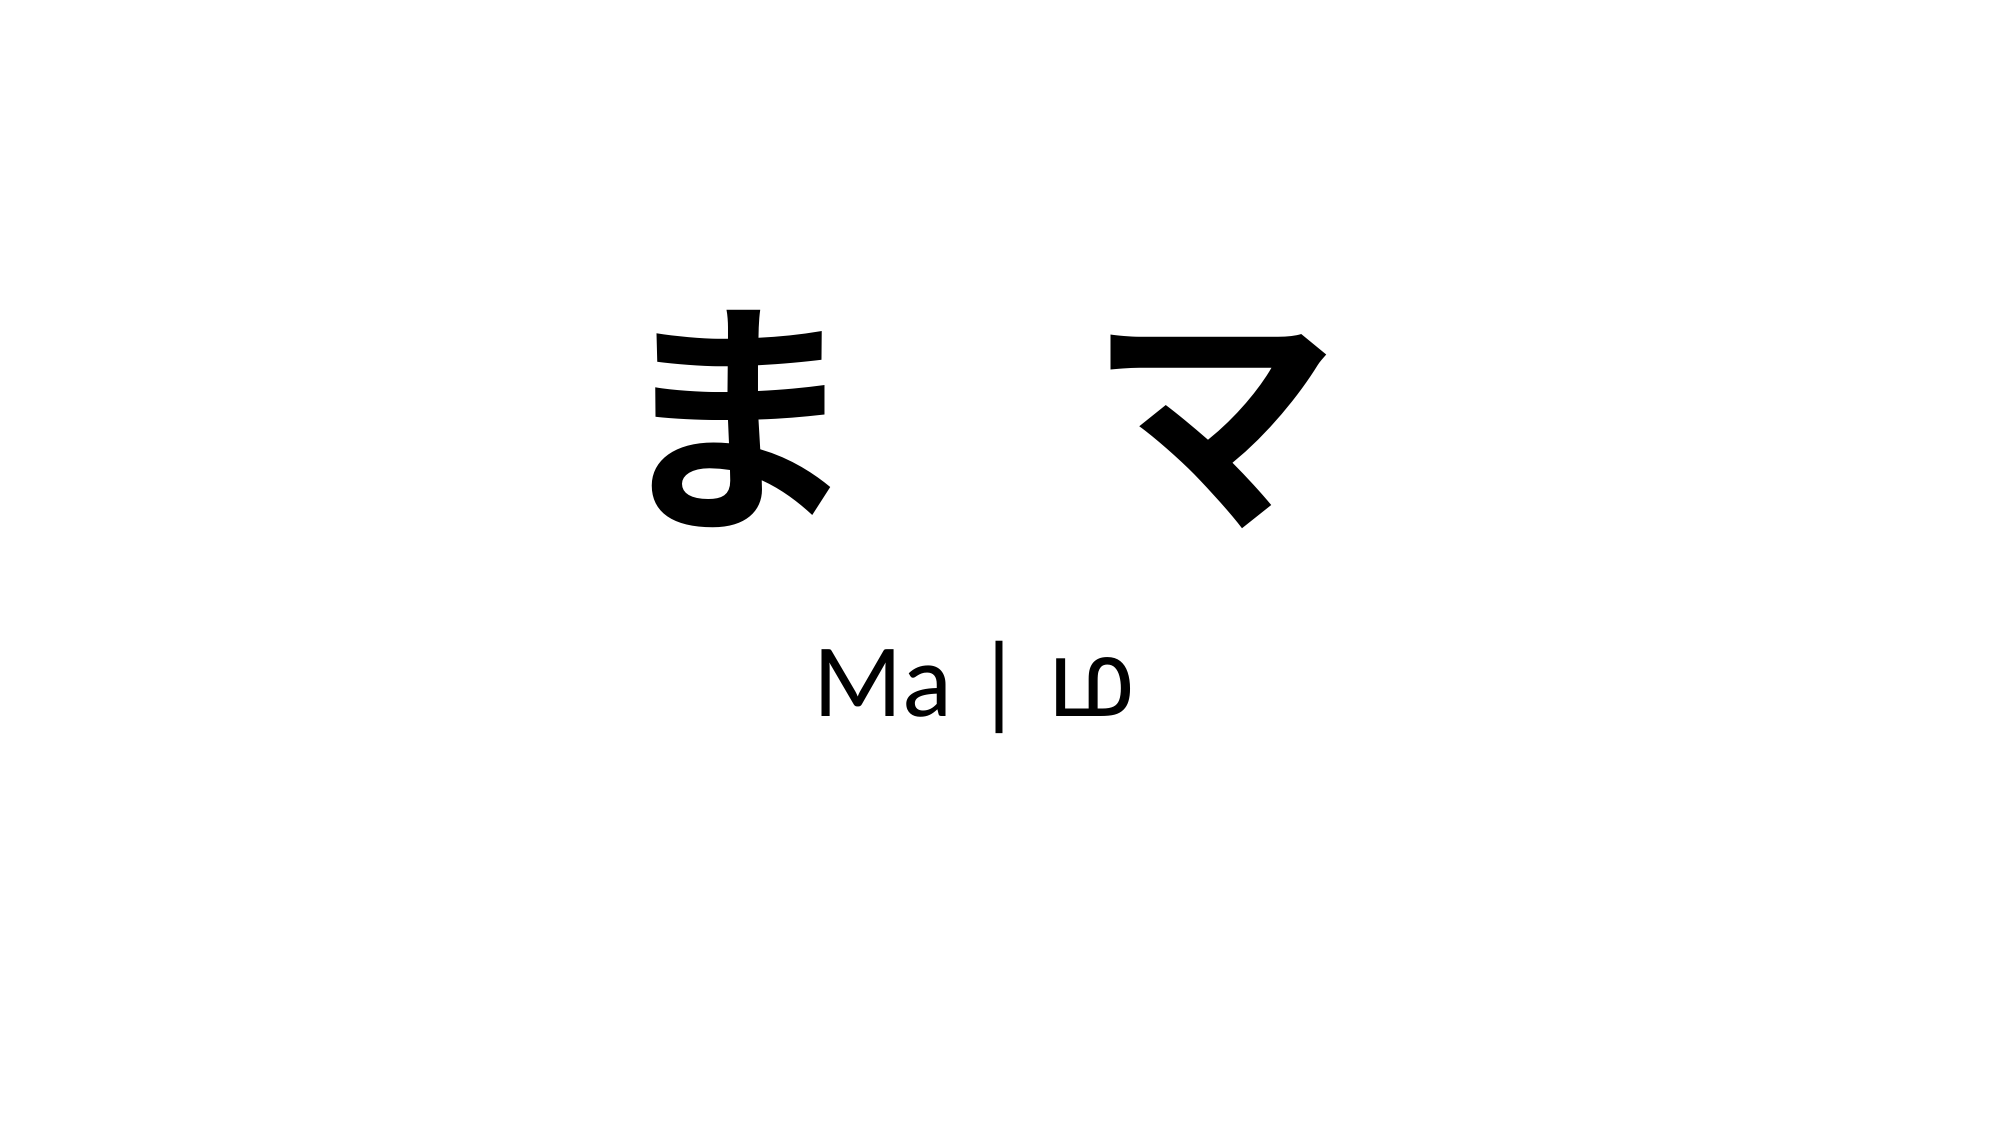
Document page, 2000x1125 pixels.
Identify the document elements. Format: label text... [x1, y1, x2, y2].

text_box ま マ [596, 255, 1354, 570]
text_box Ma | ம [798, 605, 1152, 745]
